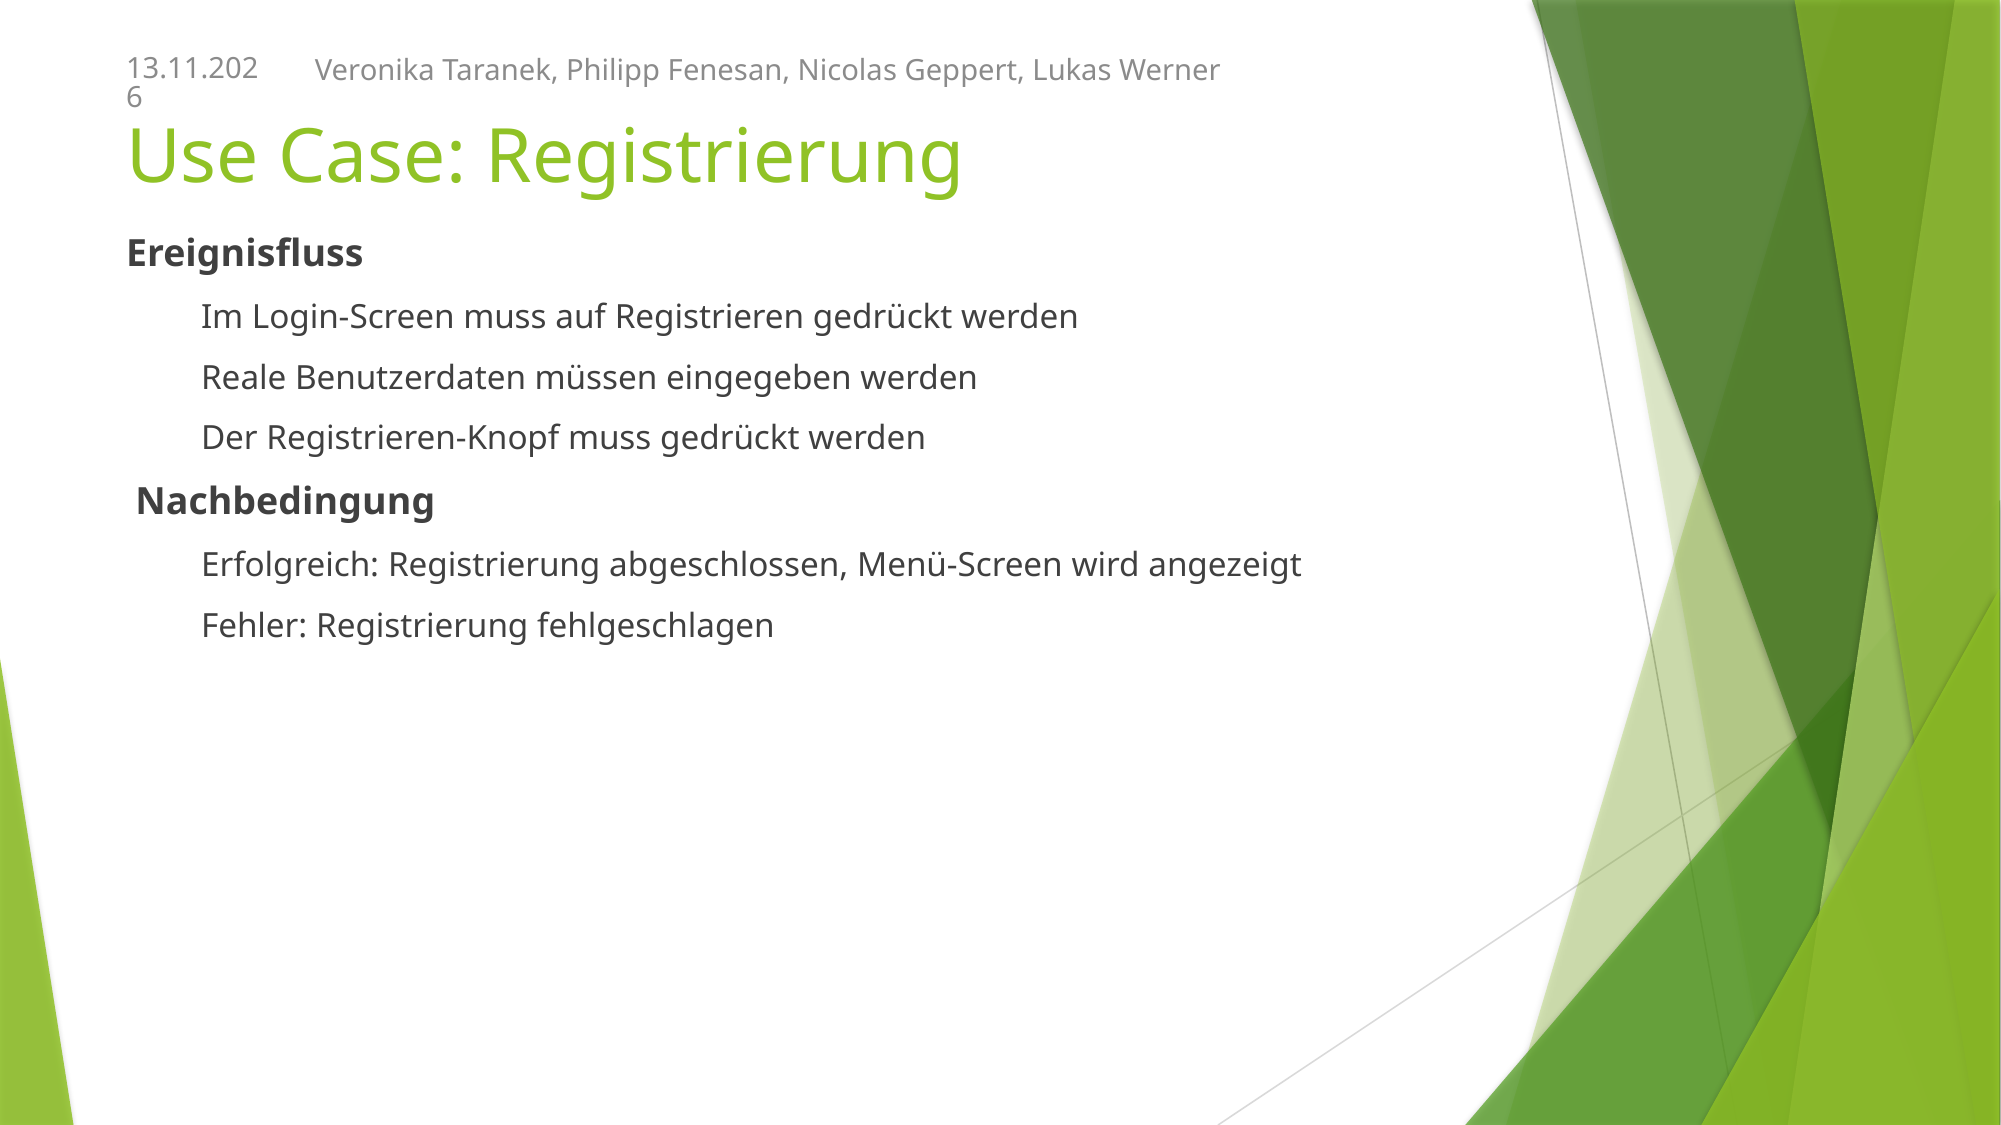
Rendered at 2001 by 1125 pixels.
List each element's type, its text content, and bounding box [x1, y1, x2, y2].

list Ereignisfluss Im Login-Screen muss auf Registrieren gedrückt werden Reale Benutzerdaten müssen eingegeben werden Der Registrieren-Knopf muss gedrückt werden Nachbedingung Erfolgreich: Registrierung abgeschlossen, Menü-Screen wird angezeigt Fehler: Registrierung fehlgeschlagen [111, 221, 1522, 1108]
text_box Veronika Taranek, Philipp Fenesan, Nicolas Geppert, Lukas Werner [299, 37, 1237, 100]
text_box 03.11.2020 [111, 37, 287, 100]
title Use Case: Registrierung [111, 99, 1522, 221]
